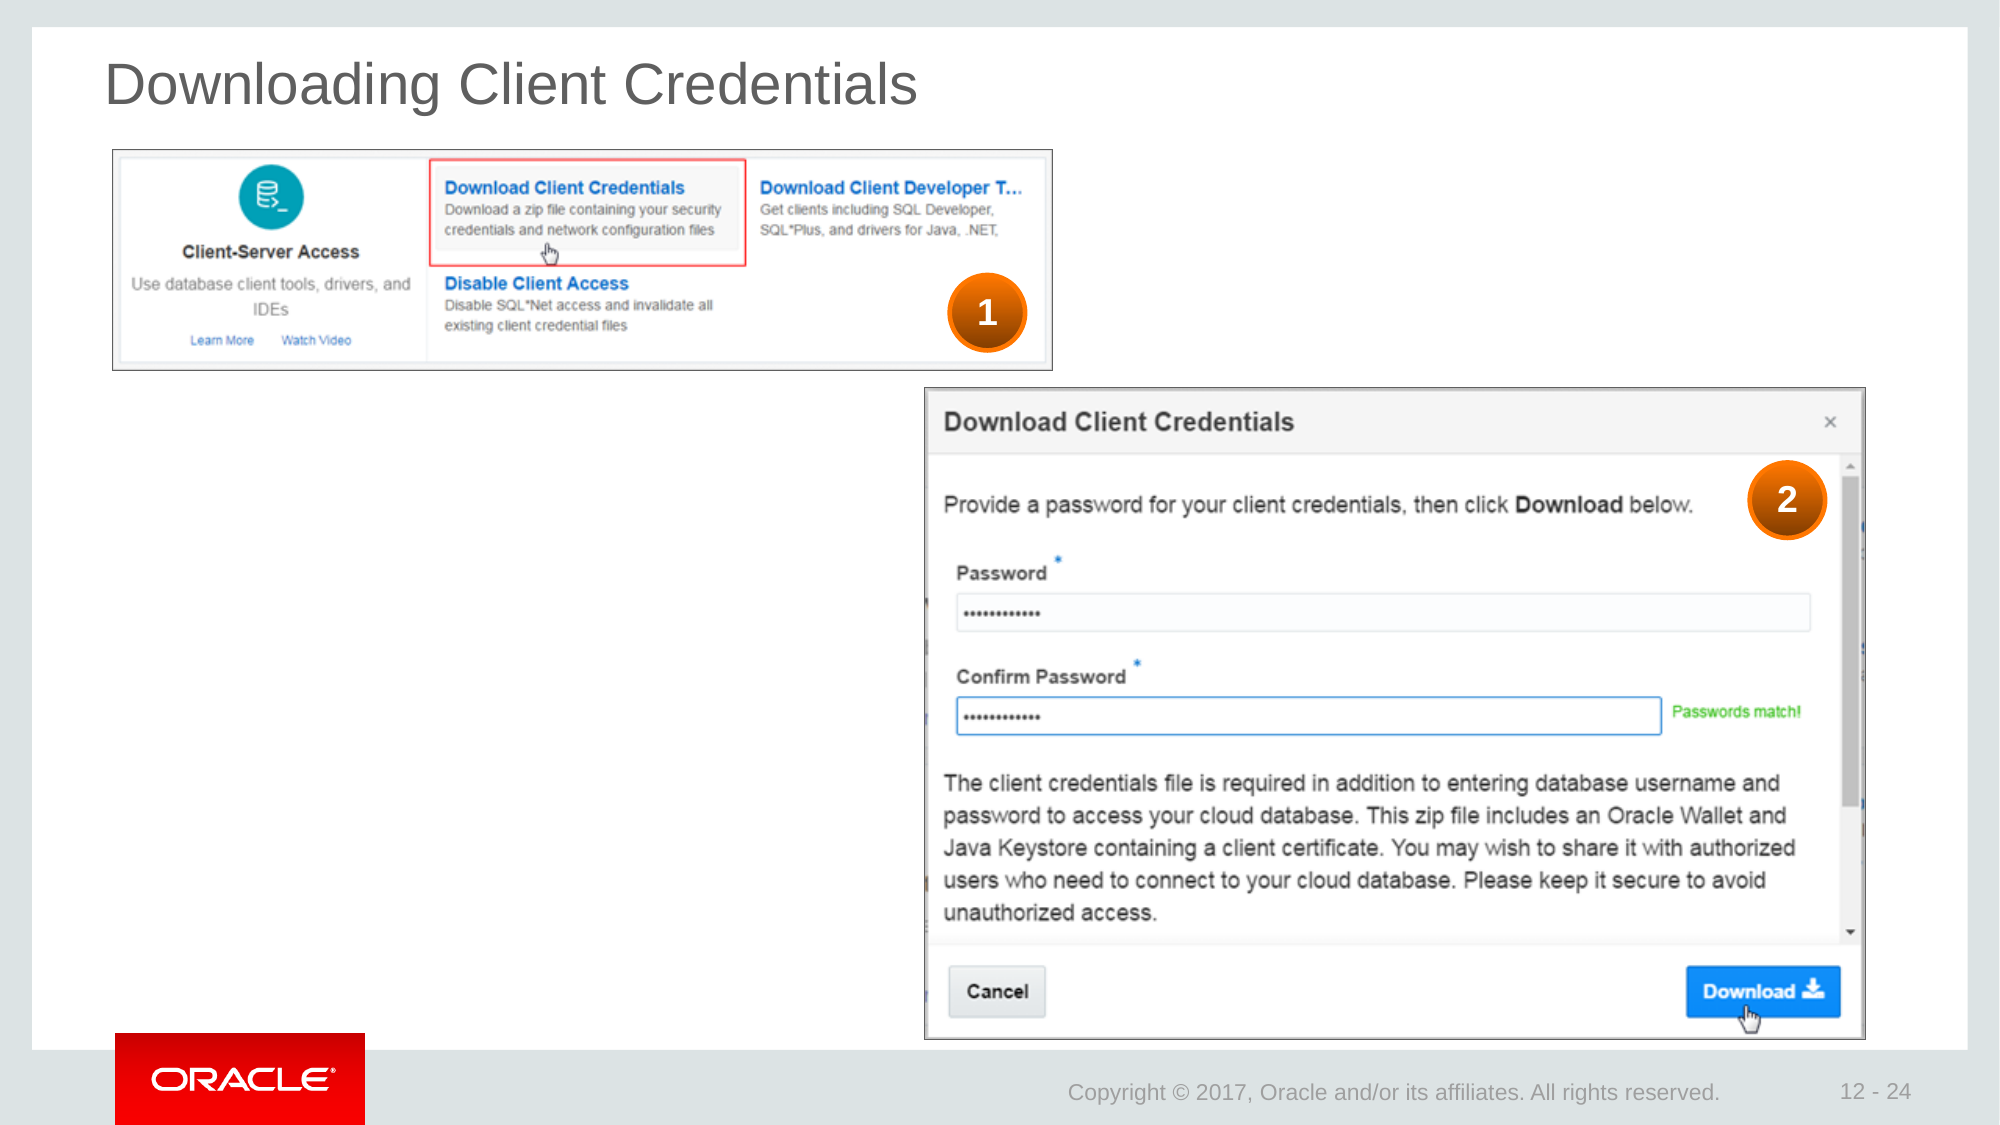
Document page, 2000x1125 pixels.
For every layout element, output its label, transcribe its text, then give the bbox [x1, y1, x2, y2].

picture [115, 1033, 365, 1125]
title Downloading Client Credentials [101, 43, 1898, 188]
picture [111, 149, 1054, 371]
picture [924, 387, 1866, 1040]
